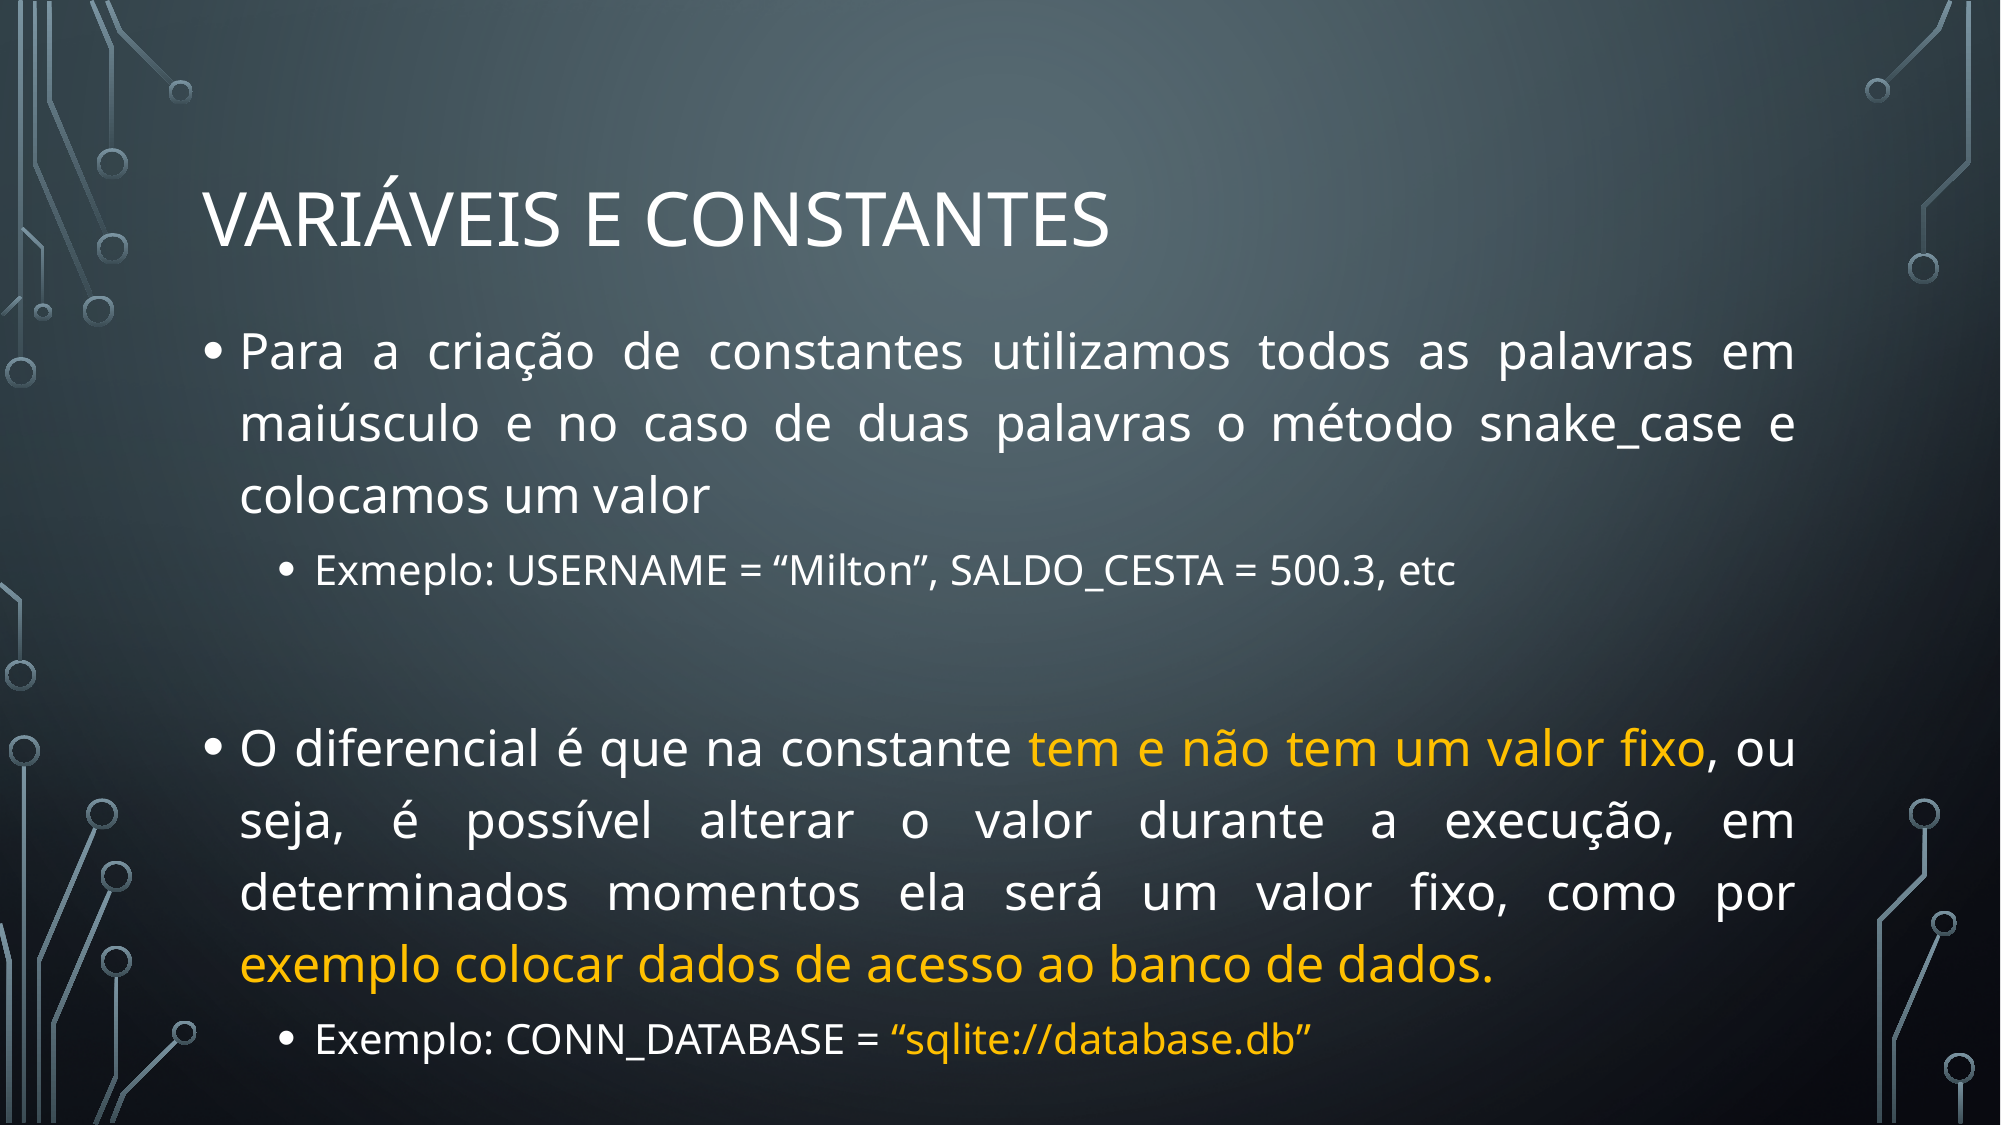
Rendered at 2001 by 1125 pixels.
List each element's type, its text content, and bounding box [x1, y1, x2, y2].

title Variáveis e constantes [187, 101, 1813, 299]
list Para a criação de constantes utilizamos todos as palavras em maiúsculo e no caso de duas palavras o método snake_case e colocamos um valor Exmeplo: USERNAME = “Milton”, SALDO_CESTA = 500.3, etc O diferencial é que na constante tem e não tem um valor fixo, ou seja, é possível alterar o valor durante a execução, em determinados momentos ela será um valor fixo, como por exemplo colocar dados de acesso ao banco de dados. Exemplo: CONN_DATABASE = “sqlite://database.db” [187, 299, 1813, 1044]
